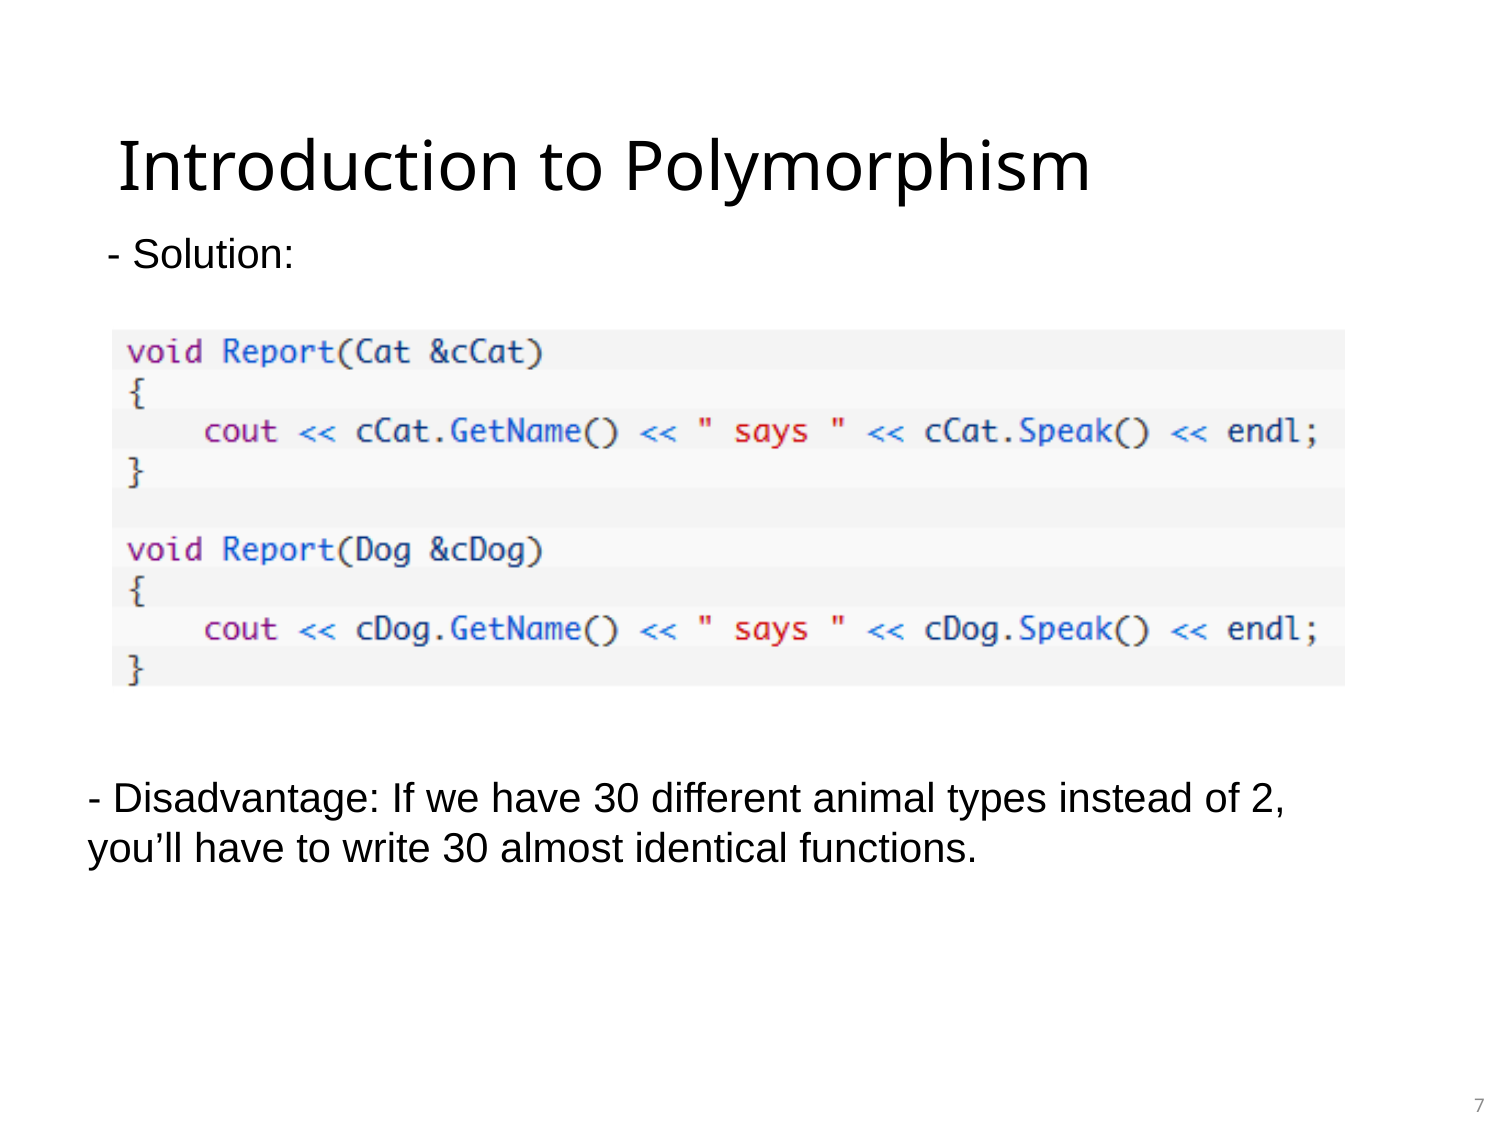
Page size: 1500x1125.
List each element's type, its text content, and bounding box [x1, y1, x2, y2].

text_box - Solution: [92, 219, 1404, 285]
text_box - Disadvantage: If we have 30 different animal types instead of 2, you’ll have to write 30 almost identical functions. [72, 763, 1384, 878]
picture [112, 326, 1345, 693]
title Introduction to Polymorphism [103, 59, 1397, 219]
slide_number 7 [1187, 1087, 1500, 1125]
